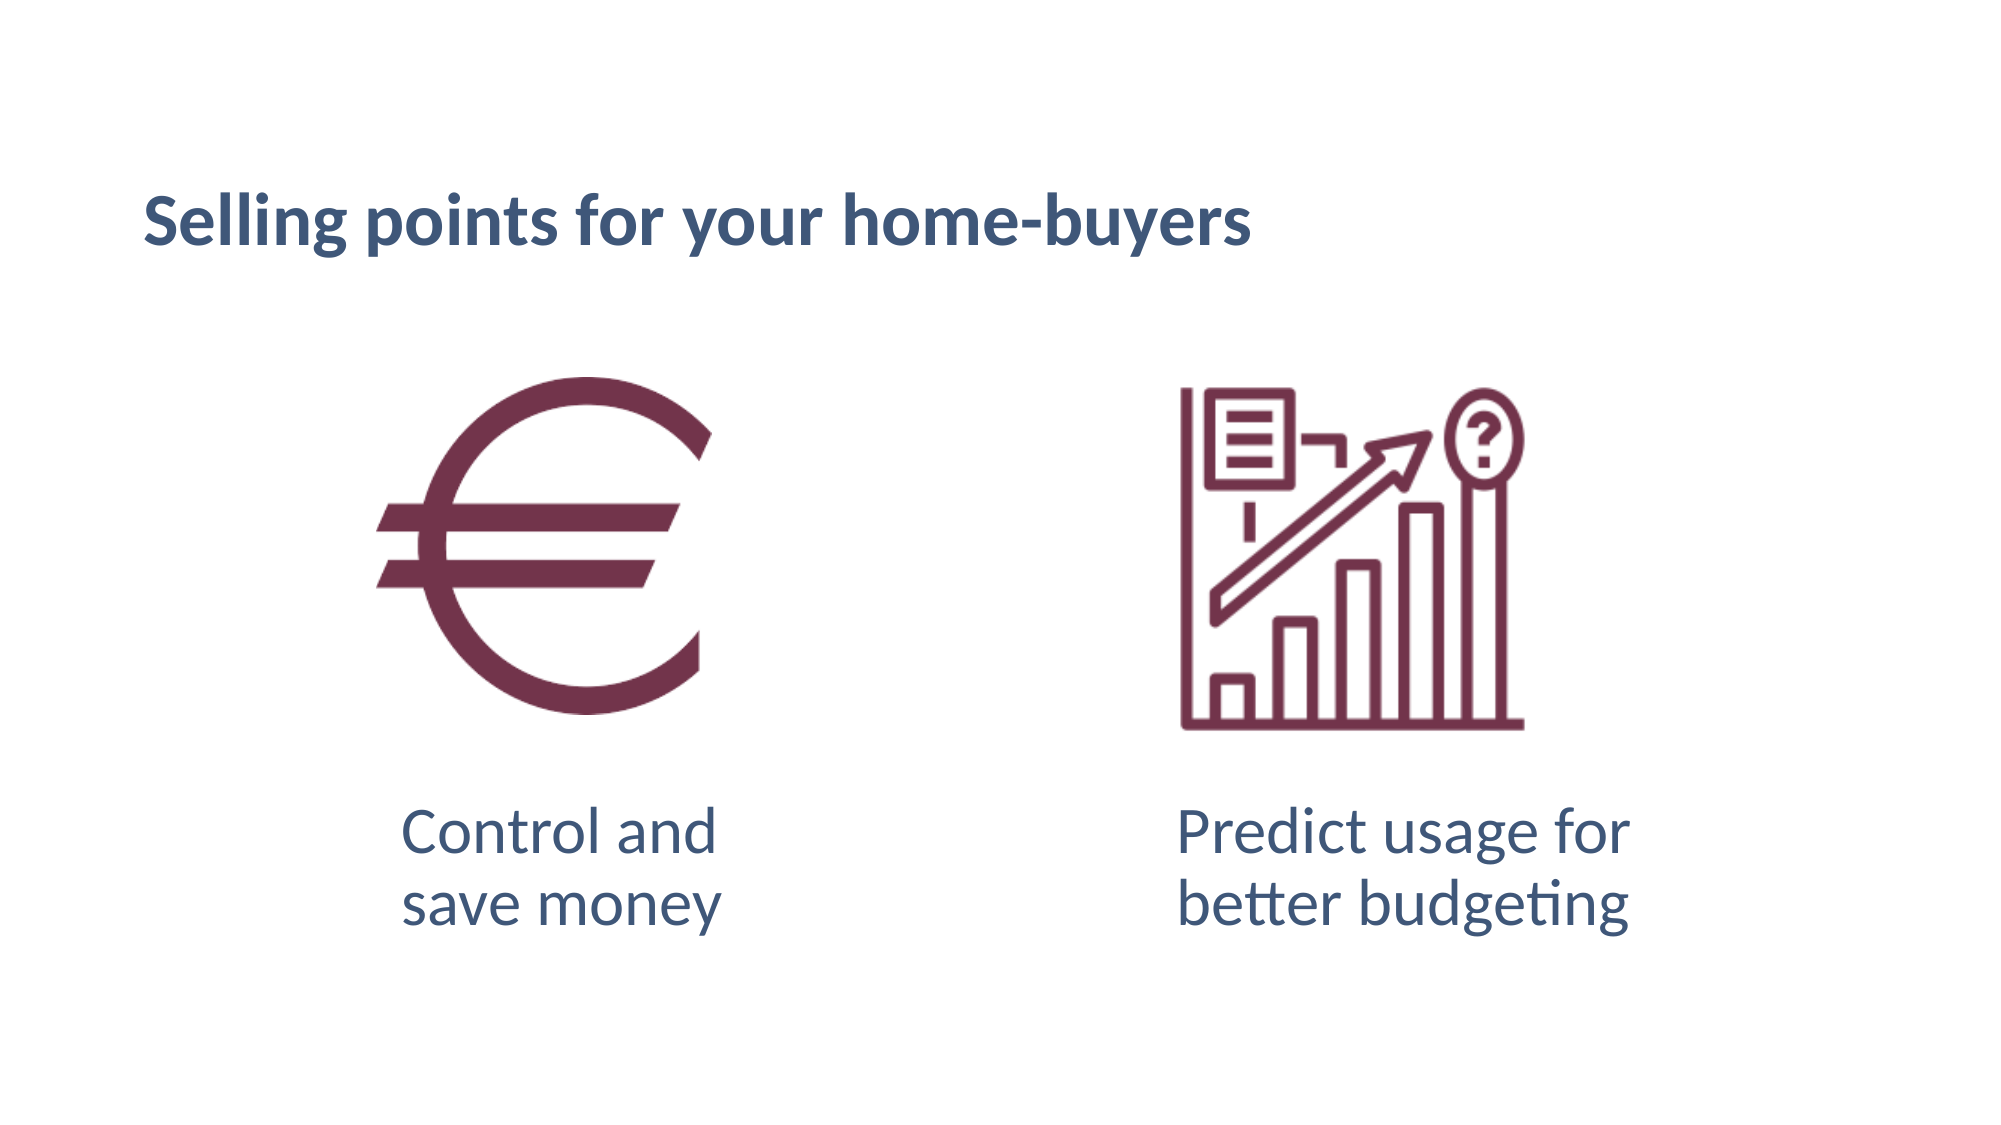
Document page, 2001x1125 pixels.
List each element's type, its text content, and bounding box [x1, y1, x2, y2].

picture [376, 377, 712, 715]
text_box Predict usage for better budgeting [1170, 796, 1668, 913]
text_box [203, 742, 589, 886]
text_box Control and save money [395, 796, 851, 913]
picture [1170, 377, 1536, 743]
title Selling points for your home-buyers [137, 75, 1381, 262]
